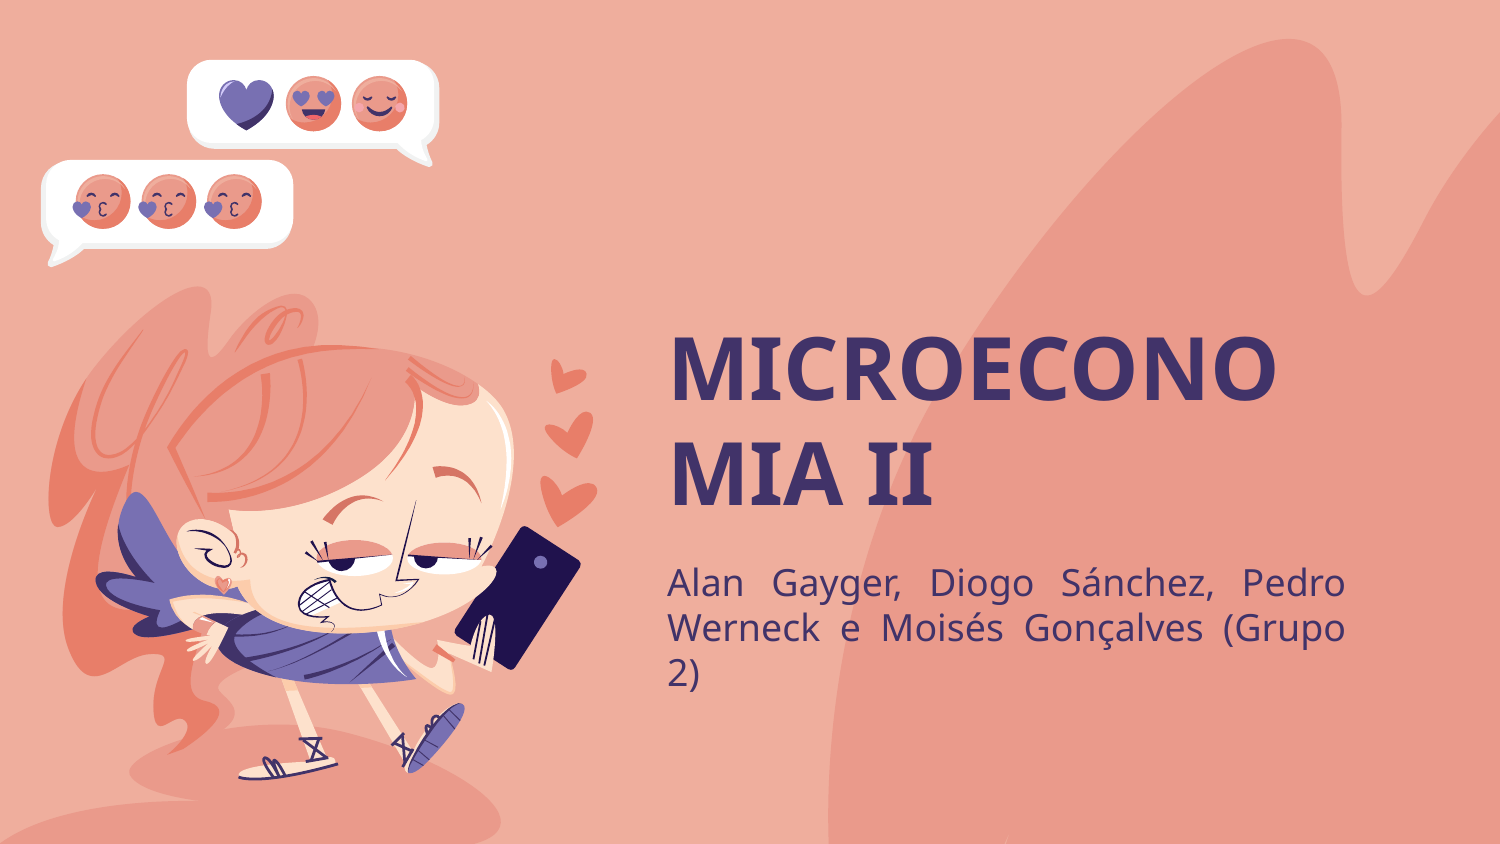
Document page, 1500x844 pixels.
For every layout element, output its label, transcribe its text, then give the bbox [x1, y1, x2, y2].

title MICROECONOMIA II [652, 320, 1362, 538]
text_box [40, 159, 294, 268]
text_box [186, 59, 440, 168]
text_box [218, 75, 408, 132]
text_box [40, 286, 604, 781]
subtitle Alan Gayger, Diogo Sánchez, Pedro Werneck e Moisés Gonçalves (Grupo 2) [652, 544, 1362, 672]
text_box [72, 173, 262, 230]
